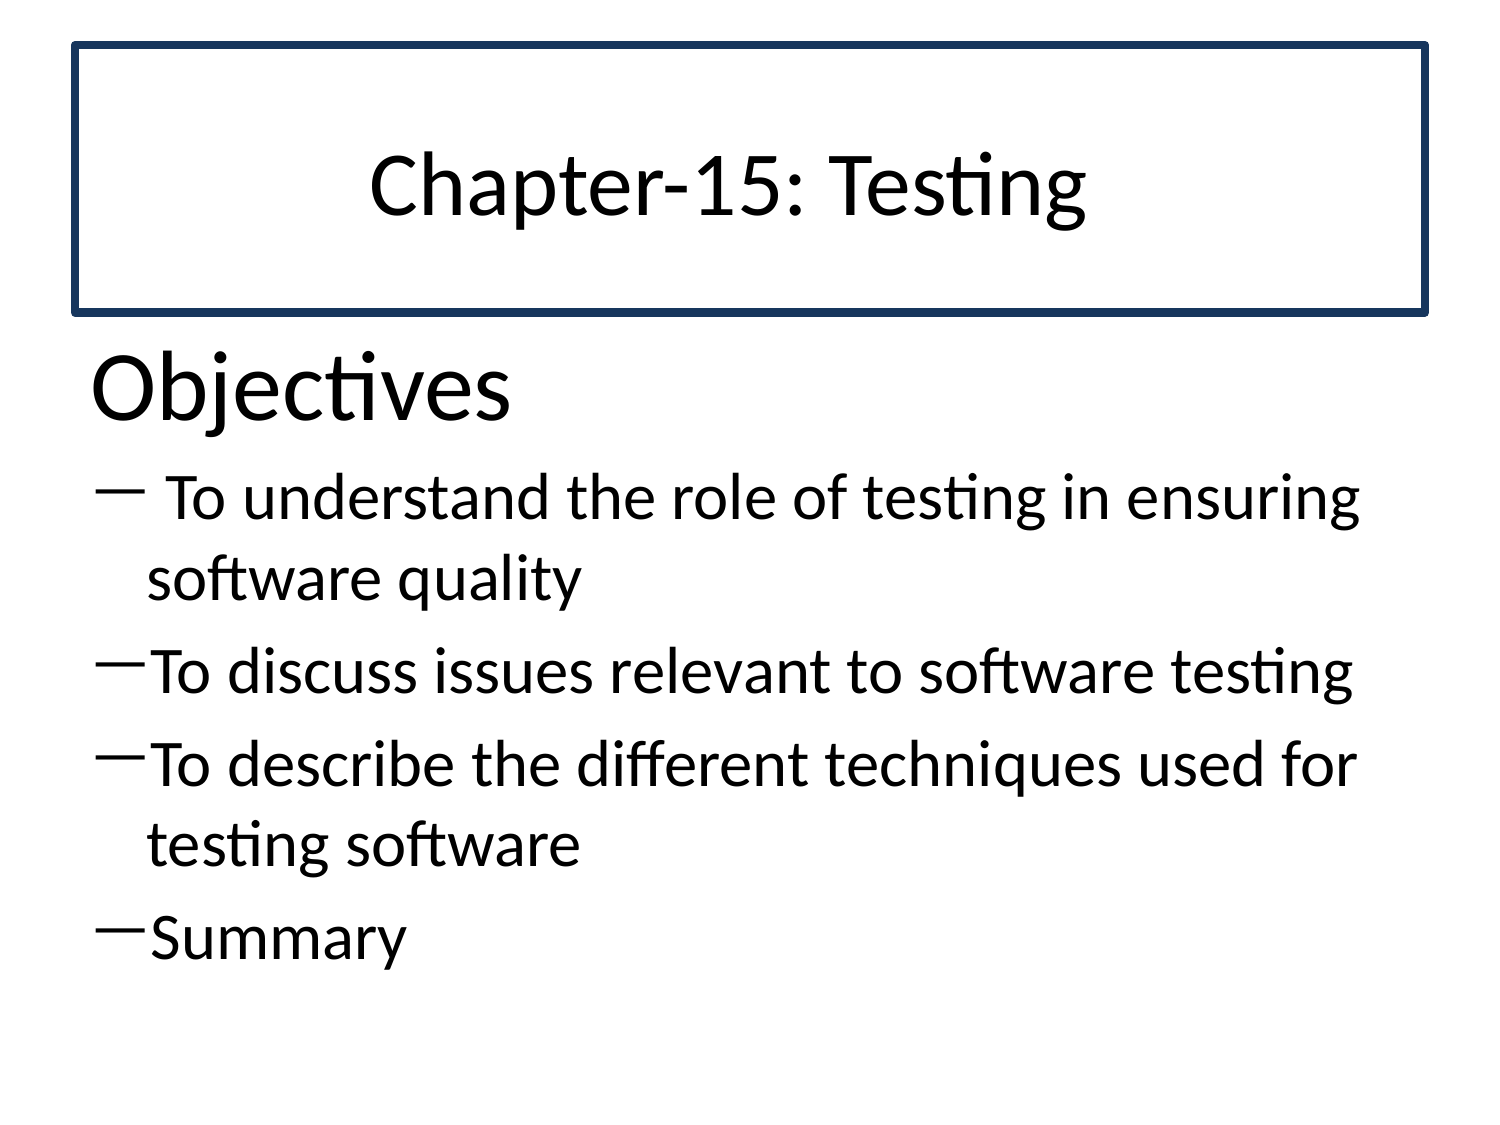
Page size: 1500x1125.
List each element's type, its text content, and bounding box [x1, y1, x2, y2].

list Objectives To understand the role of testing in ensuring software quality To discuss issues relevant to software testing To describe the different techniques used for testing software Summary [75, 312, 1425, 1055]
title Chapter-15: Testing [75, 45, 1425, 312]
